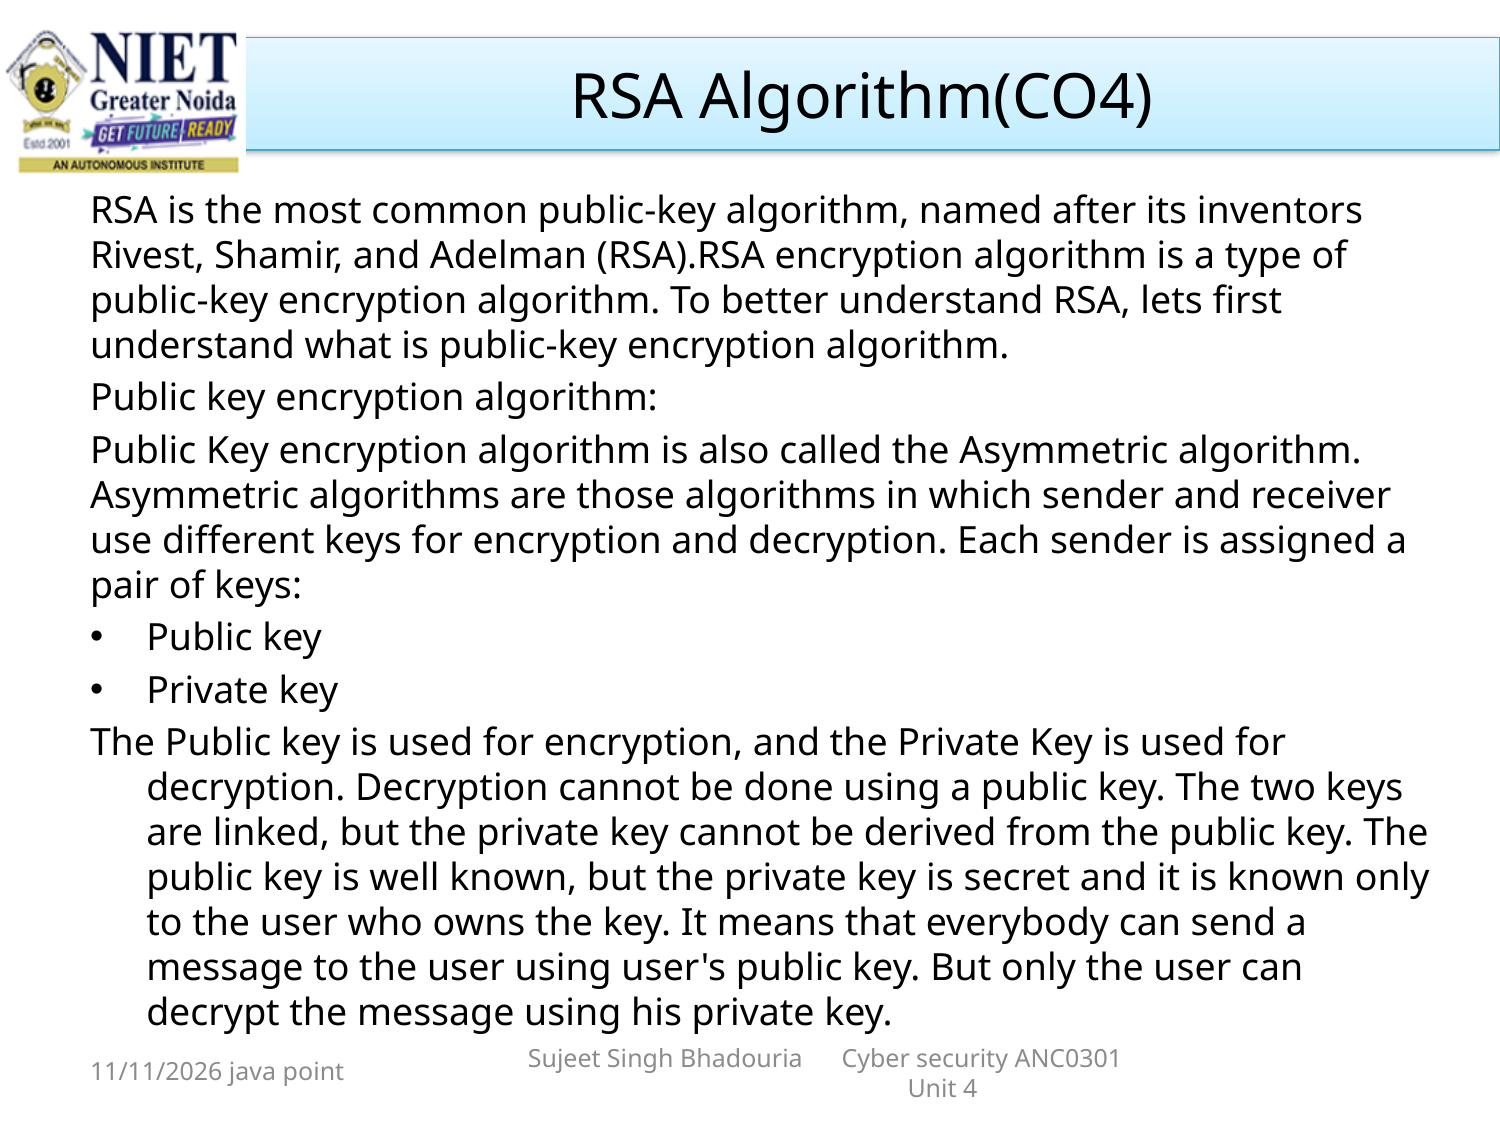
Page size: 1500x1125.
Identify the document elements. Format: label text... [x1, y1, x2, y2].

slide_number [1074, 1042, 1425, 1103]
text_box RSA Algorithm(CO4) [251, 37, 1500, 151]
footer Sujeet Singh Bhadouria Cyber security ANC0301 Unit 4 [512, 1042, 1074, 1103]
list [0, 24, 247, 179]
slide_number java point [75, 1042, 425, 1103]
list RSA is the most common public-key algorithm, named after its inventors Rivest, Shamir, and Adelman (RSA).RSA encryption algorithm is a type of public-key encryption algorithm. To better understand RSA, lets first understand what is public-key encryption algorithm. Public key encryption algorithm: Public Key encryption algorithm is also called the Asymmetric algorithm. Asymmetric algorithms are those algorithms in which sender and receiver use different keys for encryption and decryption. Each sender is assigned a pair of keys: Public key Private key The Public key is used for encryption, and the Private Key is used for decryption. Decryption cannot be done using a public key. The two keys are linked, but the private key cannot be derived from the public key. The public key is well known, but the private key is secret and it is known only to the user who owns the key. It means that everybody can send a message to the user using user's public key. But only the user can decrypt the message using his private key. [75, 178, 1457, 921]
